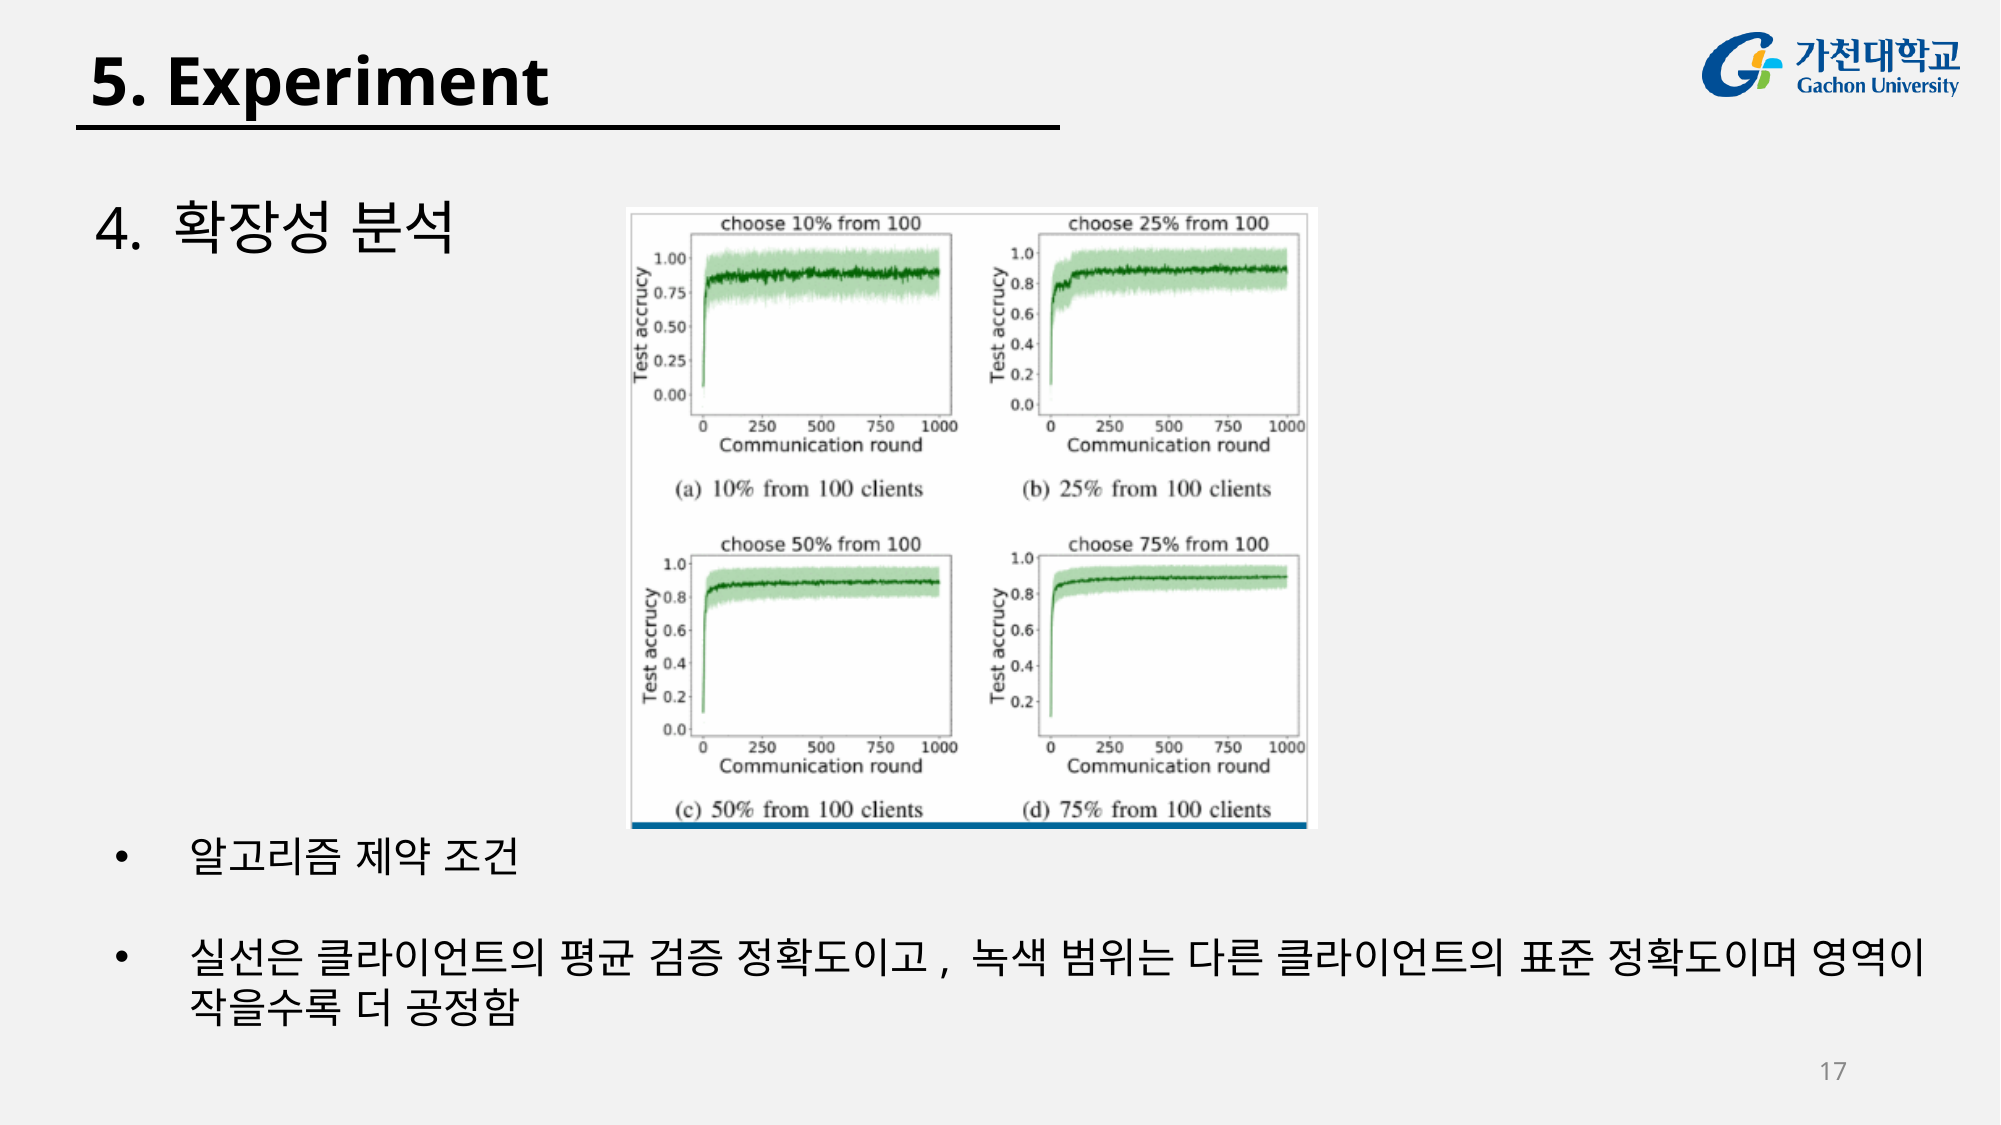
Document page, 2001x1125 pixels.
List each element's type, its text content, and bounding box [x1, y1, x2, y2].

text_box 4. 확장성 분석 [80, 183, 1591, 269]
slide_number 17 [1412, 1042, 1863, 1103]
text_box 5. Experiment [75, 31, 1350, 127]
picture [625, 207, 1318, 829]
text_box 알고리즘 제약 조건 실선은 클라이언트의 평균 검증 정확도이고, 녹색 범위는 다른 클라이언트의 표준 정확도이며 영역이 작을수록 더 공정함 [99, 823, 2000, 1039]
picture [1702, 32, 1961, 97]
